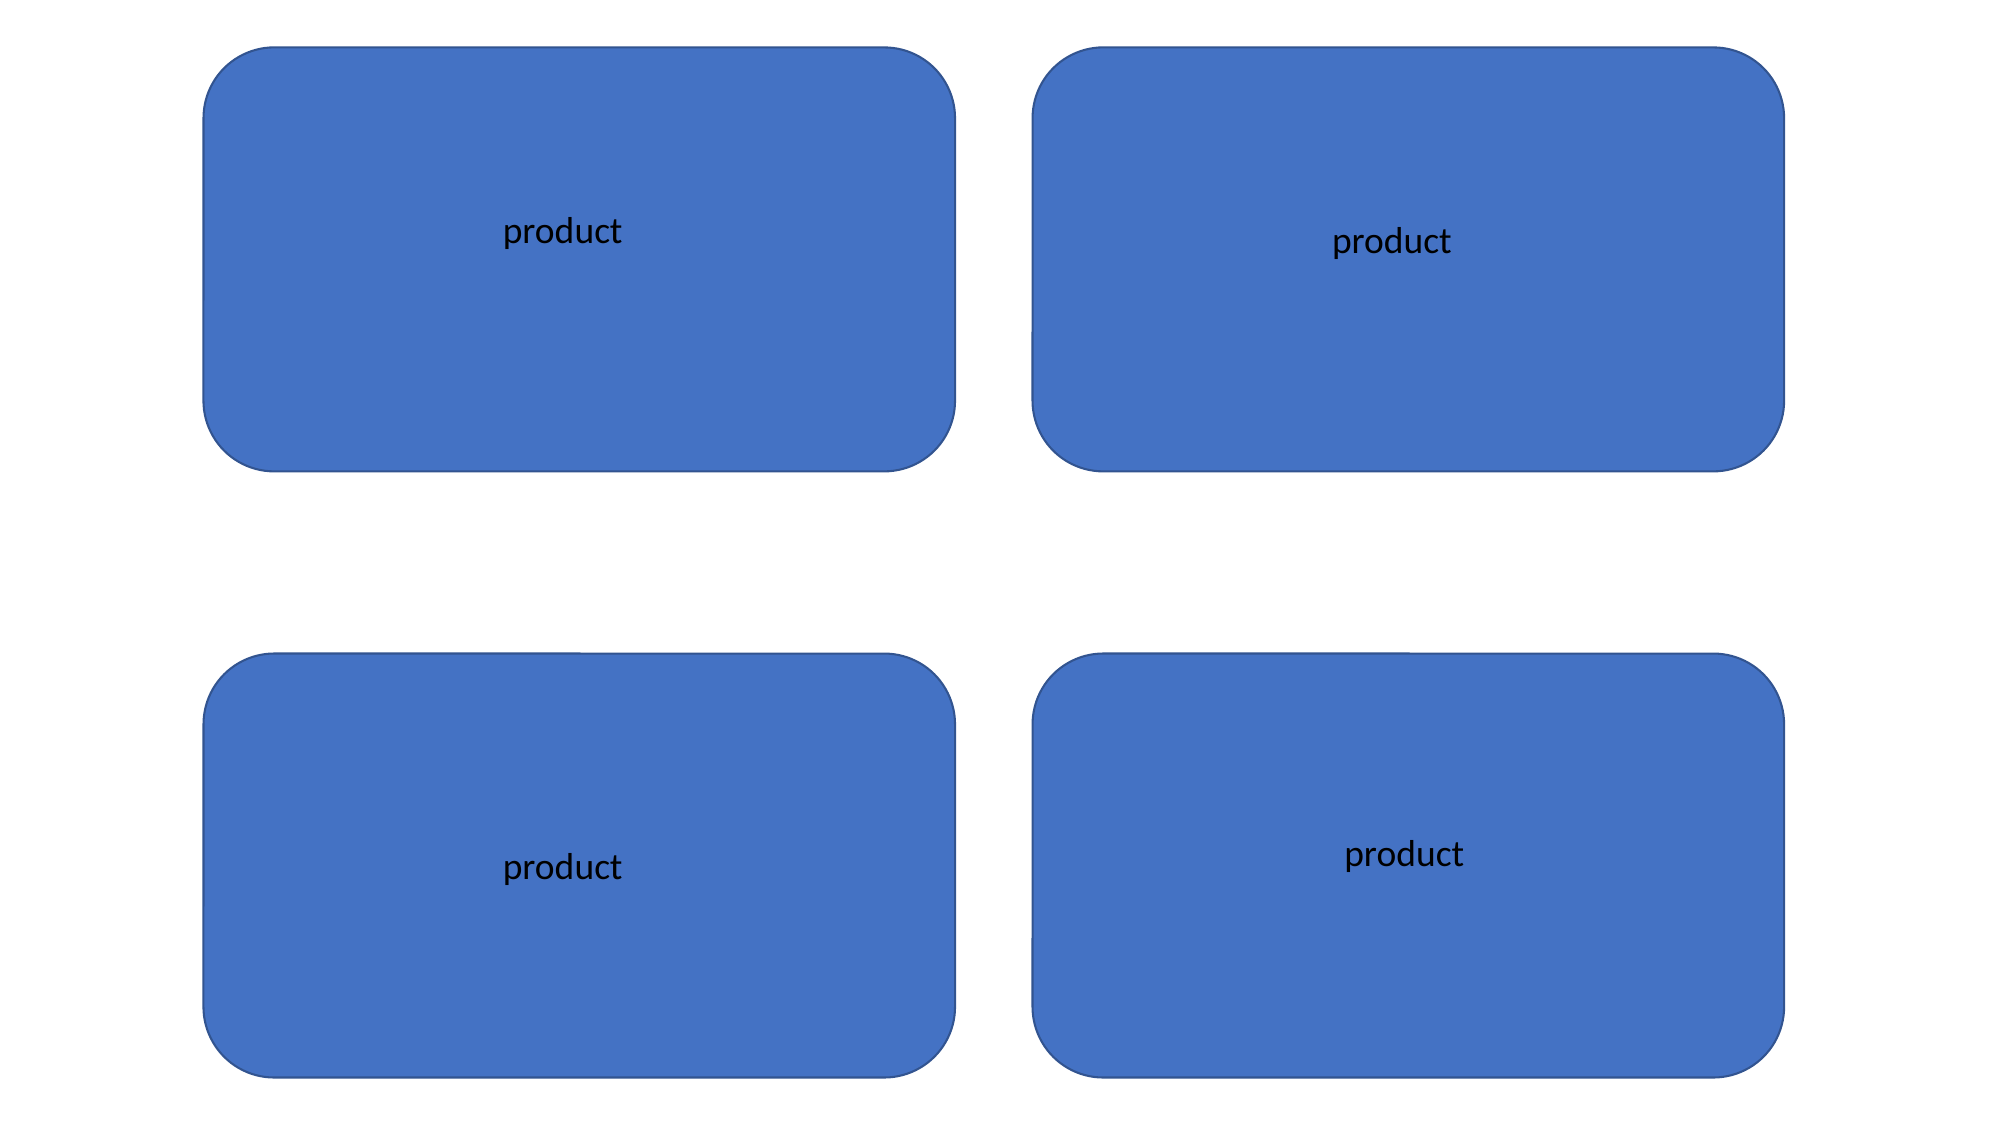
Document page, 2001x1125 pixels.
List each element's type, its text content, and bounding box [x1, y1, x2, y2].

text_box [202, 652, 957, 1079]
text_box product [488, 198, 671, 259]
text_box [202, 46, 957, 473]
text_box [1031, 46, 1786, 473]
text_box [1031, 652, 1786, 1079]
text_box product [1317, 208, 1500, 269]
text_box product [488, 835, 671, 895]
text_box product [1329, 821, 1512, 882]
